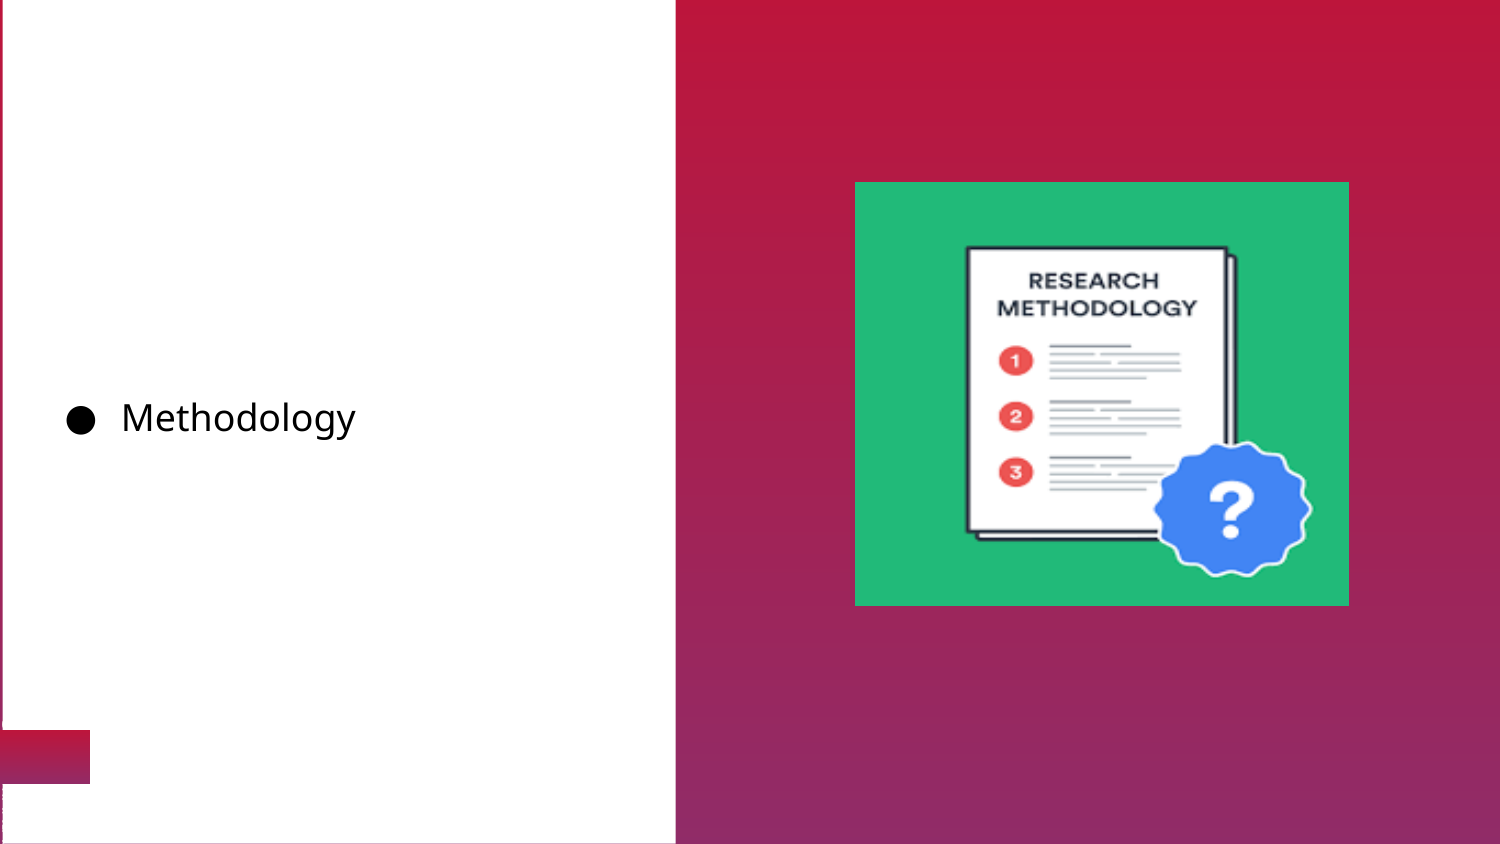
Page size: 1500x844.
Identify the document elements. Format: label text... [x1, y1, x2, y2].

text_box [0, 730, 90, 784]
title Methodology [30, 250, 786, 517]
picture [855, 182, 1349, 606]
text_box [2, 0, 676, 844]
